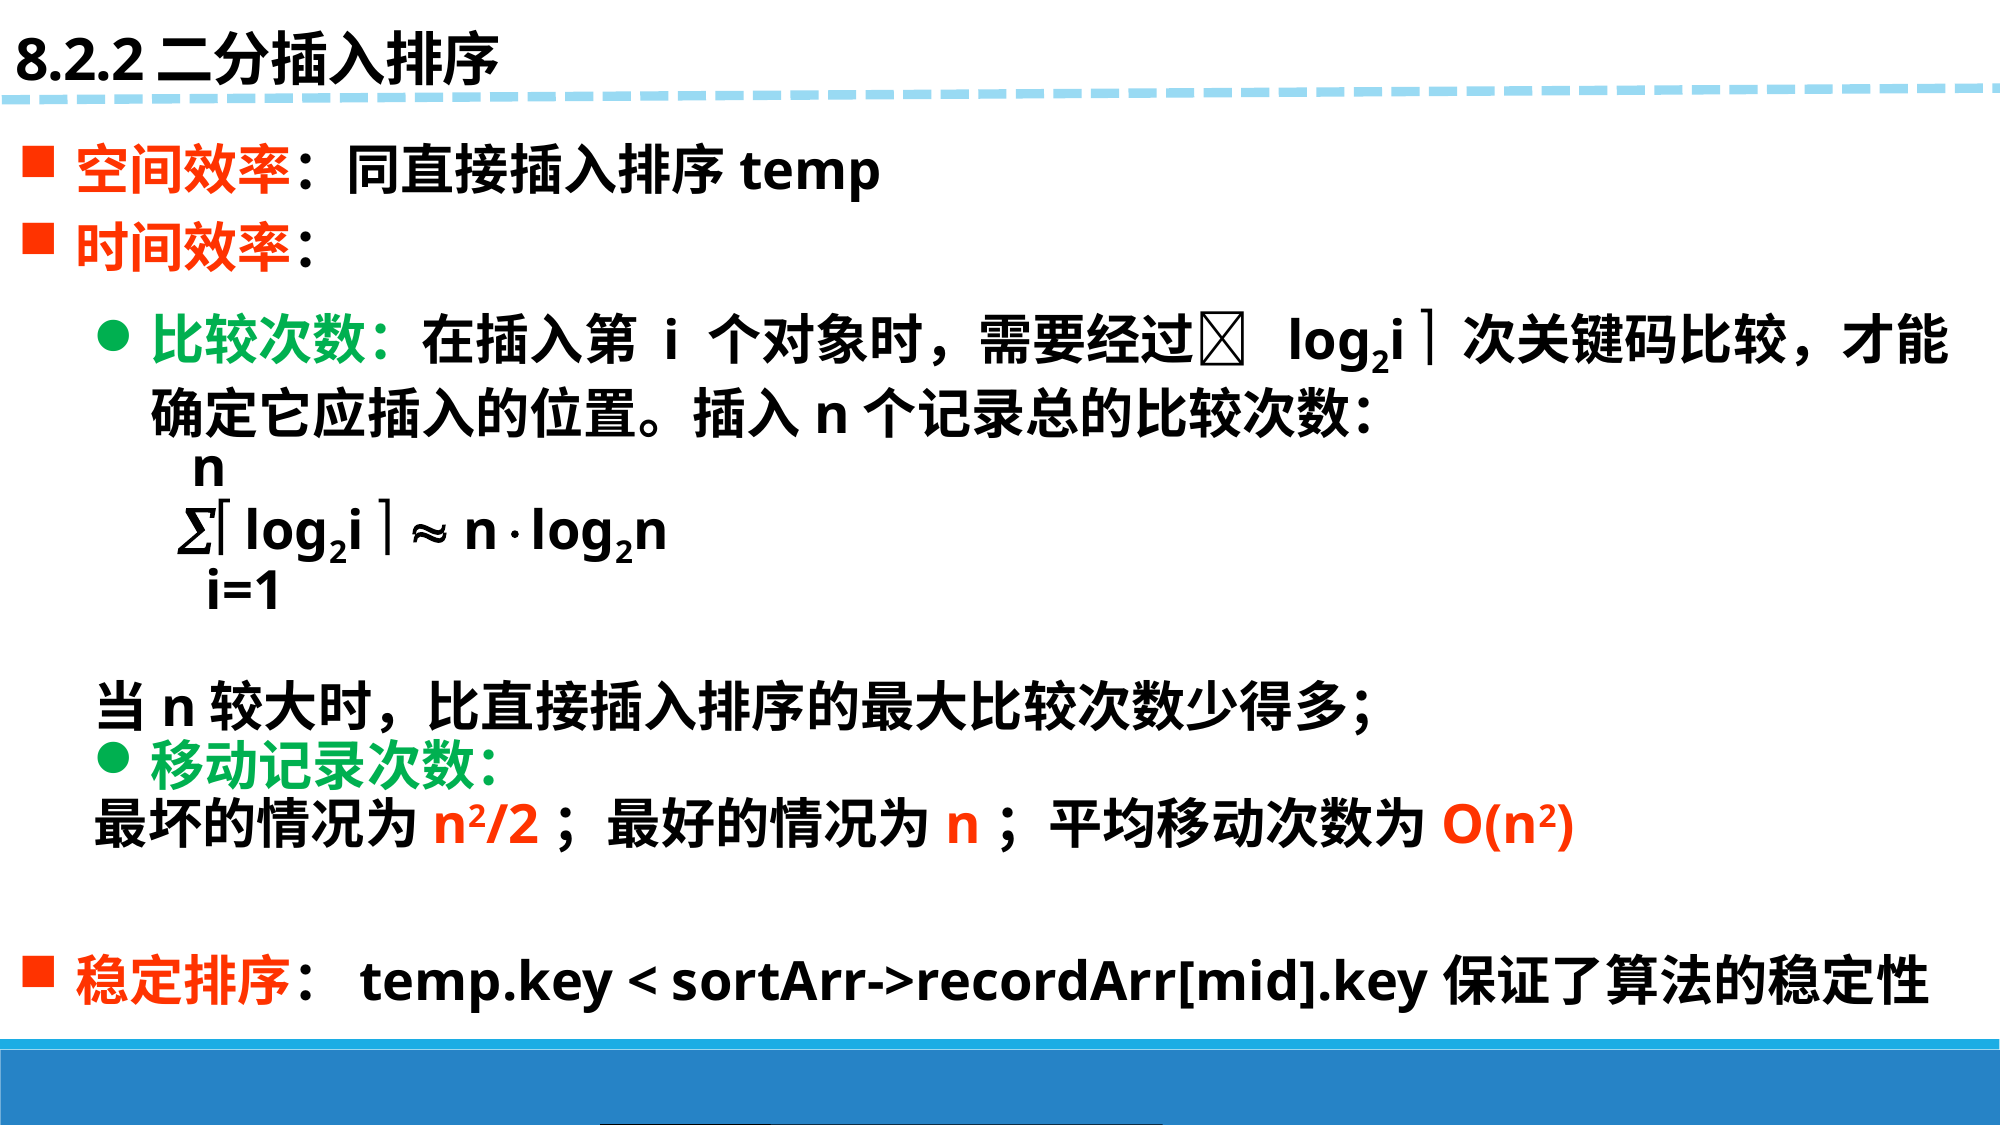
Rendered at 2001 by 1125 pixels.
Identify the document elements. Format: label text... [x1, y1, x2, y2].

text_box 空间效率：同直接插入排序temp 时间效率： 比较次数：在插入第 i 个对象时，需要经过 log2i  次关键码比较，才能确定它应插入的位置。插入n个记录总的比较次数： n  log2i   nlog2n i=1 当n较大时，比直接插入排序的最大比较次数少得多； 移动记录次数： 最坏的情况为n2/2；最好的情况为n；平均移动次数为O(n2) 稳定排序：temp.key < sortArr->recordArr[mid].key保证了算法的稳定性 [4, 115, 2000, 1019]
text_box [1, 87, 2000, 101]
text_box 8.2.2二分插入排序 [0, 24, 729, 89]
